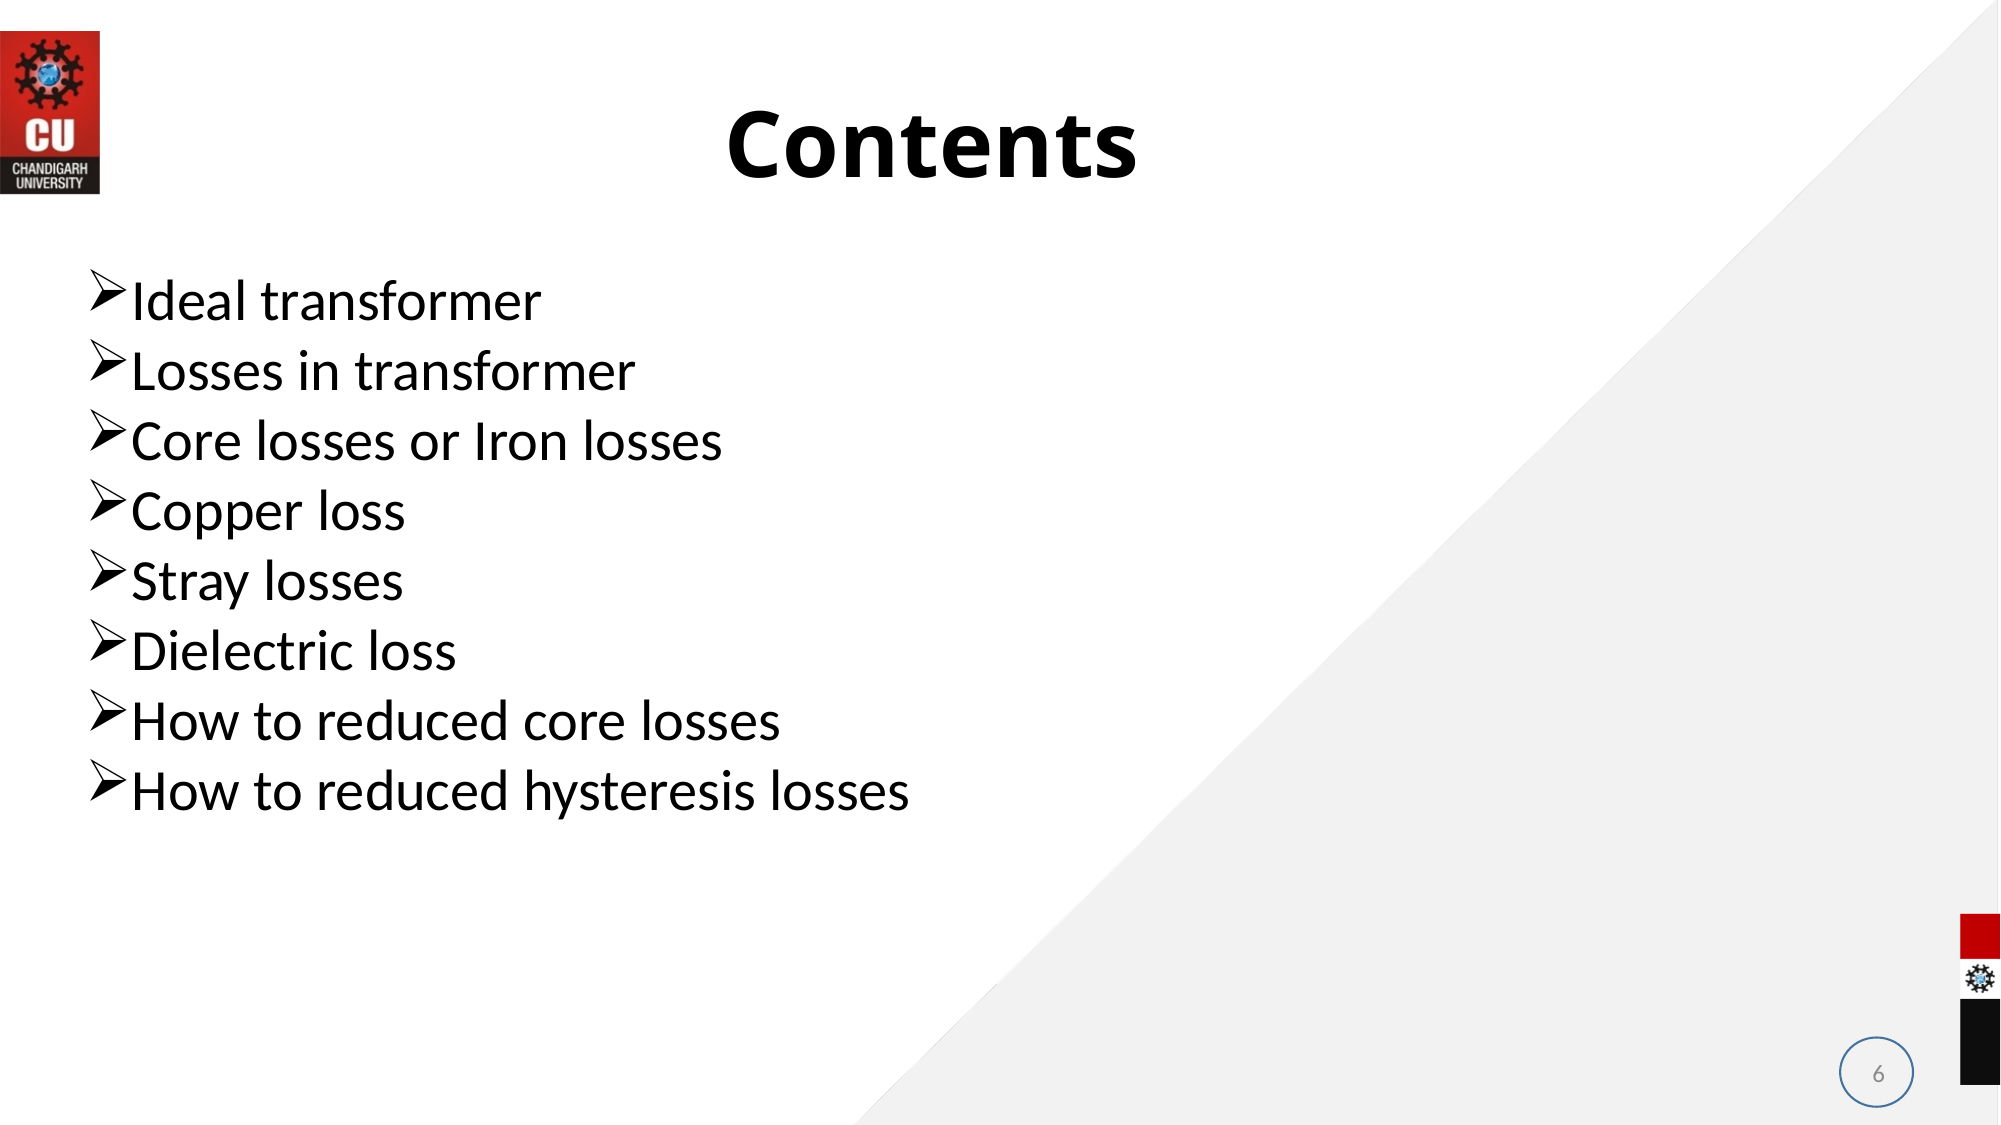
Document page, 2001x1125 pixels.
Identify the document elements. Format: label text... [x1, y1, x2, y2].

picture [0, 0, 2001, 1125]
text_box Ideal transformer Losses in transformer Core losses or Iron losses Copper loss Stray losses Dielectric loss How to reduced core losses How to reduced hysteresis losses [70, 254, 1366, 970]
title Contents [162, 0, 1702, 315]
text_box [1839, 1036, 1915, 1108]
slide_number 6 [1449, 1042, 1856, 1103]
